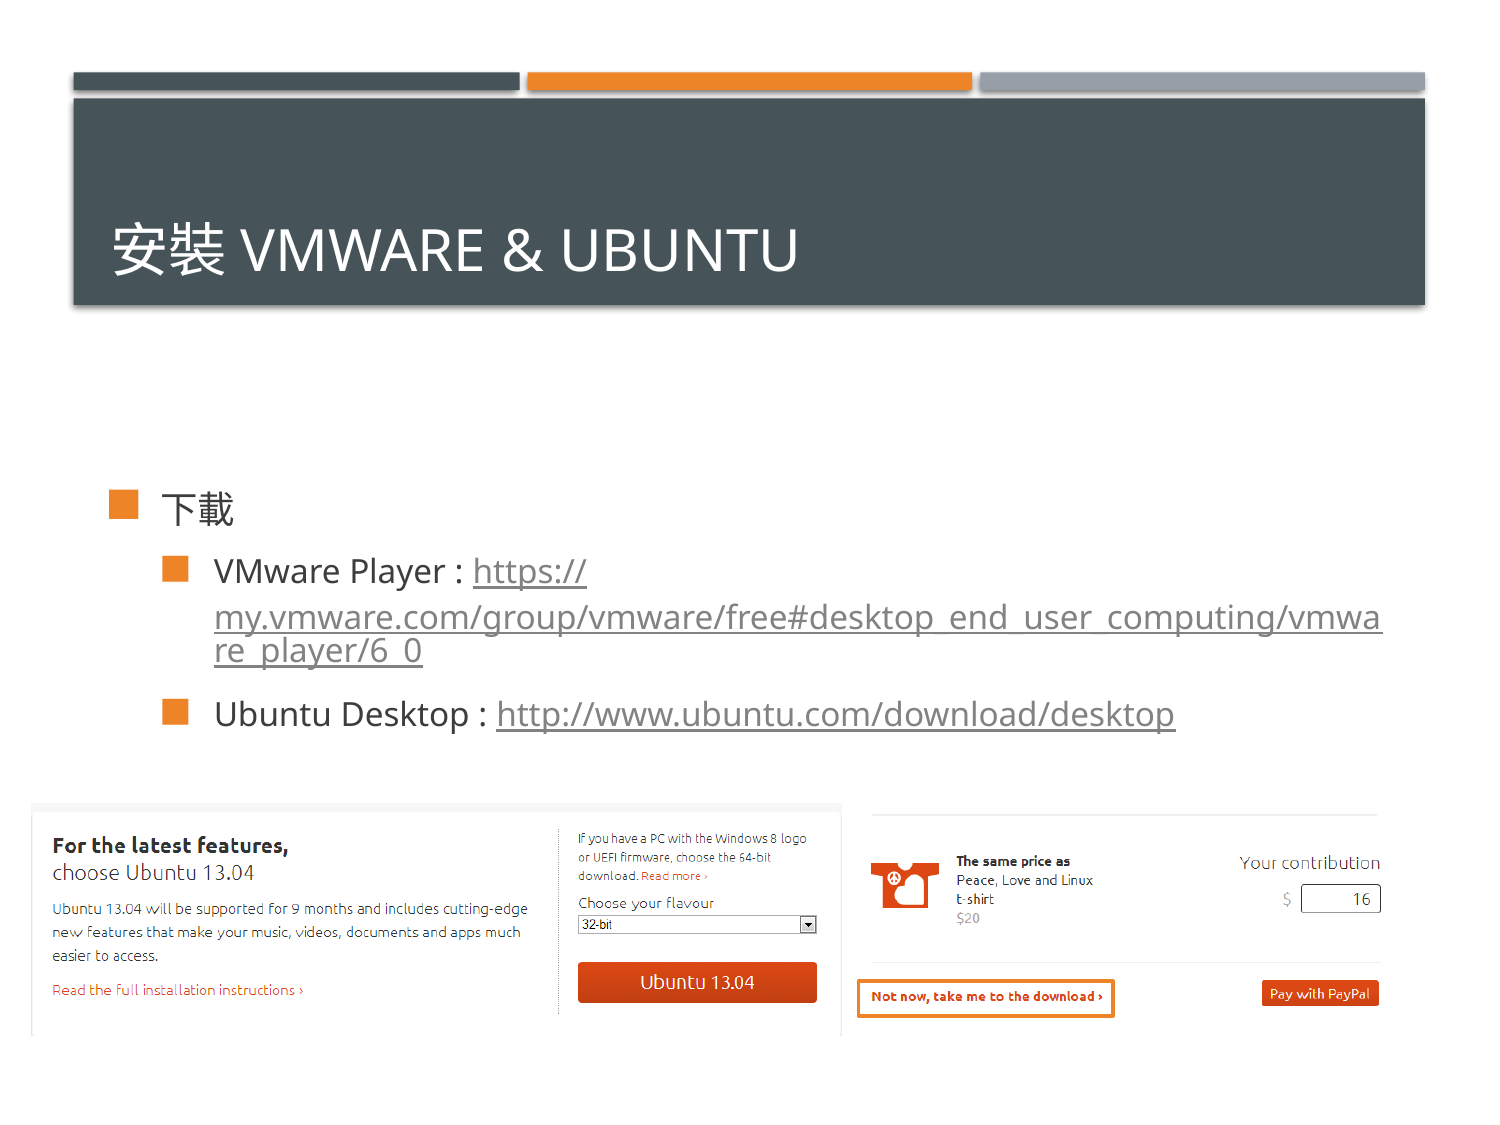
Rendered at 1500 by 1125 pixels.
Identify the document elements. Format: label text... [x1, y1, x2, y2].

picture [31, 802, 843, 1037]
picture [864, 813, 1395, 1026]
list 下載 VMware Player : https://my.vmware.com/group/vmware/free#desktop_end_user_computing/vmware_player/6_0 Ubuntu Desktop : http://www.ubuntu.com/download/desktop [95, 365, 1406, 962]
title 安裝Vmware & Ubuntu [95, 112, 1406, 291]
